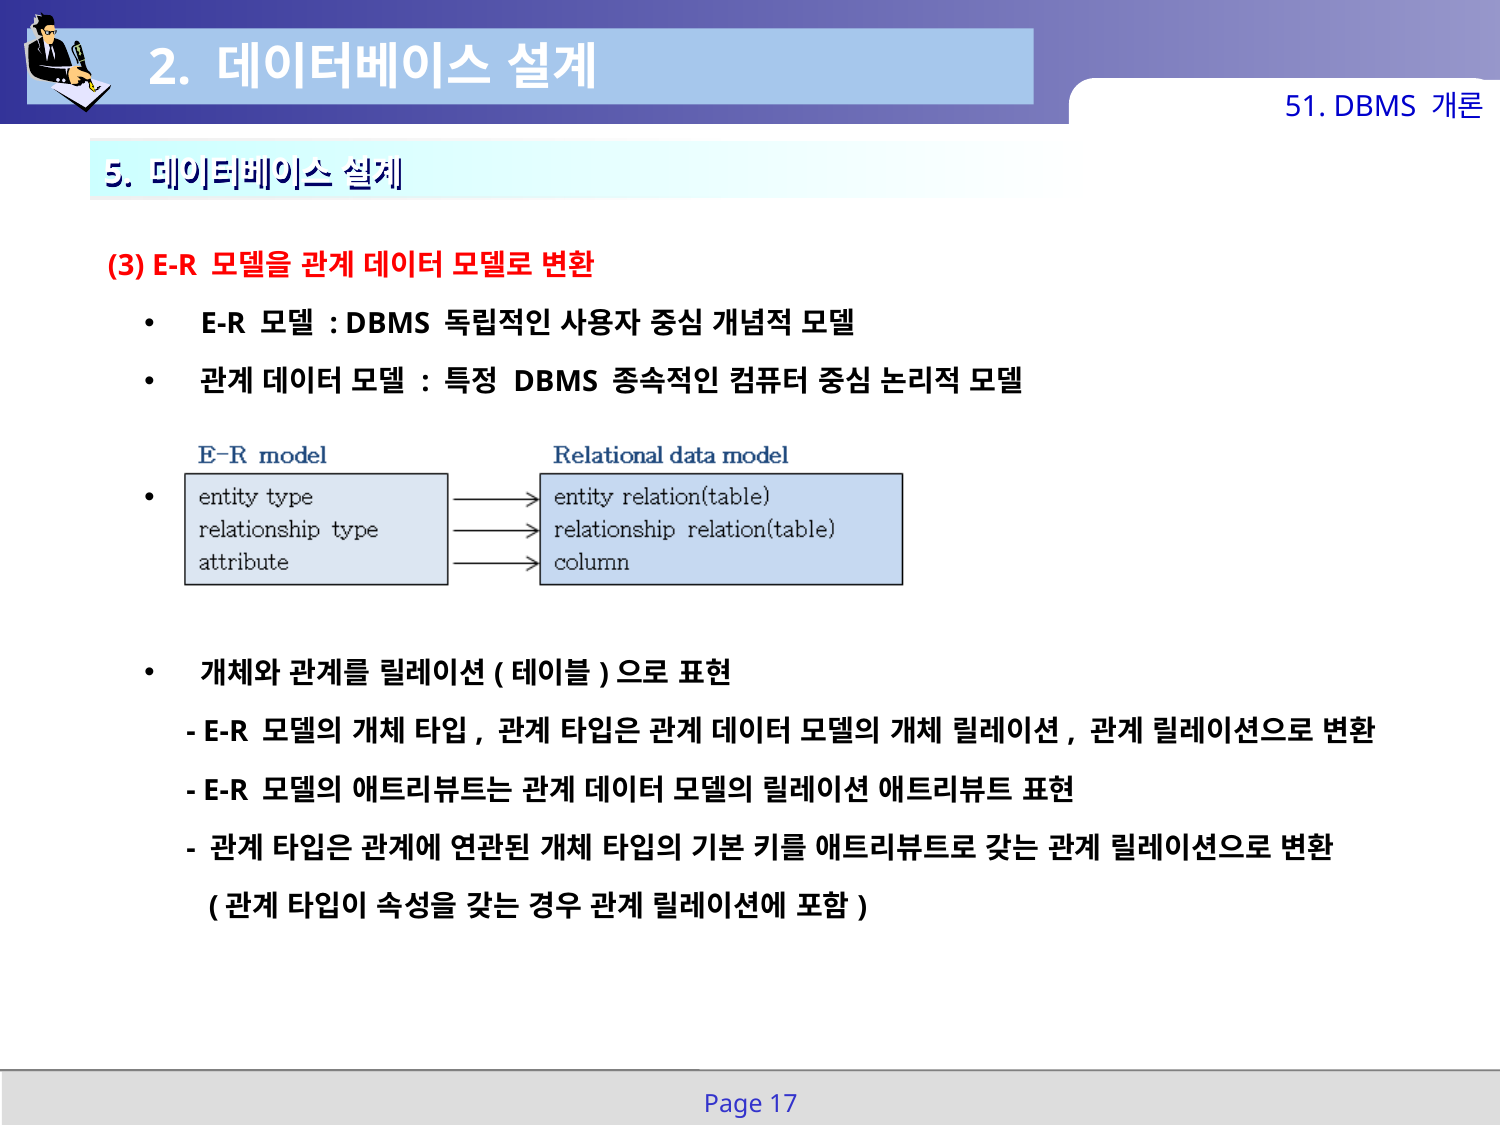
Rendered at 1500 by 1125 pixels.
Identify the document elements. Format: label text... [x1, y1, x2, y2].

picture [182, 432, 929, 588]
text_box 2. 데이터베이스 설계 [133, 26, 880, 102]
text_box (3) E-R 모델을 관계 데이터 모델로 변환 E-R 모델 : DBMS 독립적인 사용자 중심 개념적 모델 관계 데이터 모델 : 특정 DBMS 종속적인 컴퓨터 중심 논리적 모델 스키마 변환하는 기본 원칙 개체와 관계를 릴레이션(테이블)으로 표현 - E-R 모델의 개체 타입, 관계 타입은 관계 데이터 모델의 개체 릴레이션, 관계 릴레이션으로 변환 - E-R 모델의 애트리뷰트는 관계 데이터 모델의 릴레이션 애트리뷰트 표현 - 관계 타입은 관계에 연관된 개체 타입의 기본 키를 애트리뷰트로 갖는 관계 릴레이션으로 변환 (관계 타입이 속성을 갖는 경우 관계 릴레이션에 포함) [67, 221, 1500, 1012]
slide_number Page 17 [682, 1079, 819, 1124]
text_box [88, 138, 1094, 200]
text_box 51. DBMS 개론 [1216, 81, 1491, 128]
